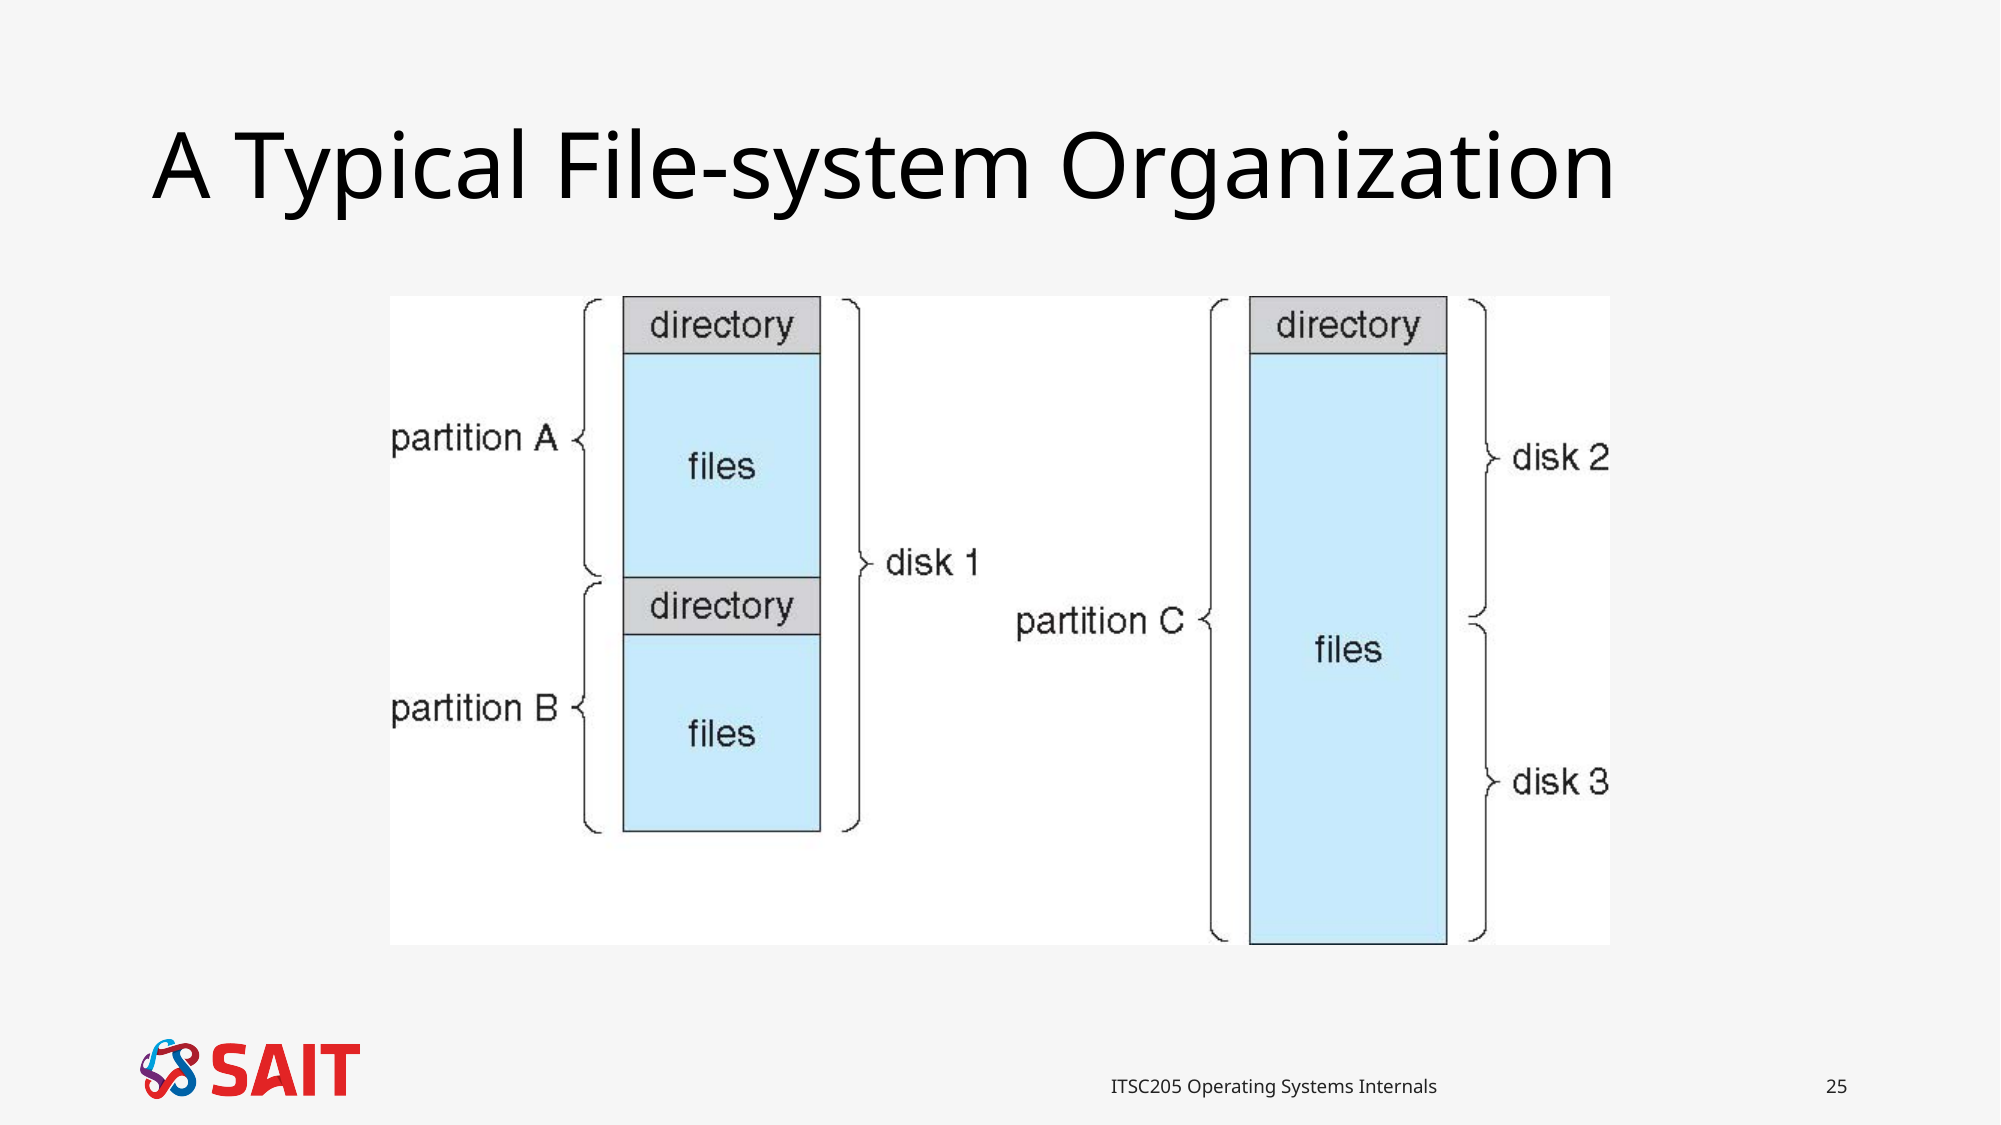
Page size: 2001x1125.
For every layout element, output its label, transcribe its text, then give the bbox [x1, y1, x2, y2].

picture [390, 296, 1610, 945]
picture [114, 1013, 386, 1125]
footer ITSC205 Operating Systems Internals [858, 1048, 1690, 1109]
title A Typical File-system Organization [137, 59, 1863, 278]
slide_number 25 [1718, 1048, 1863, 1109]
